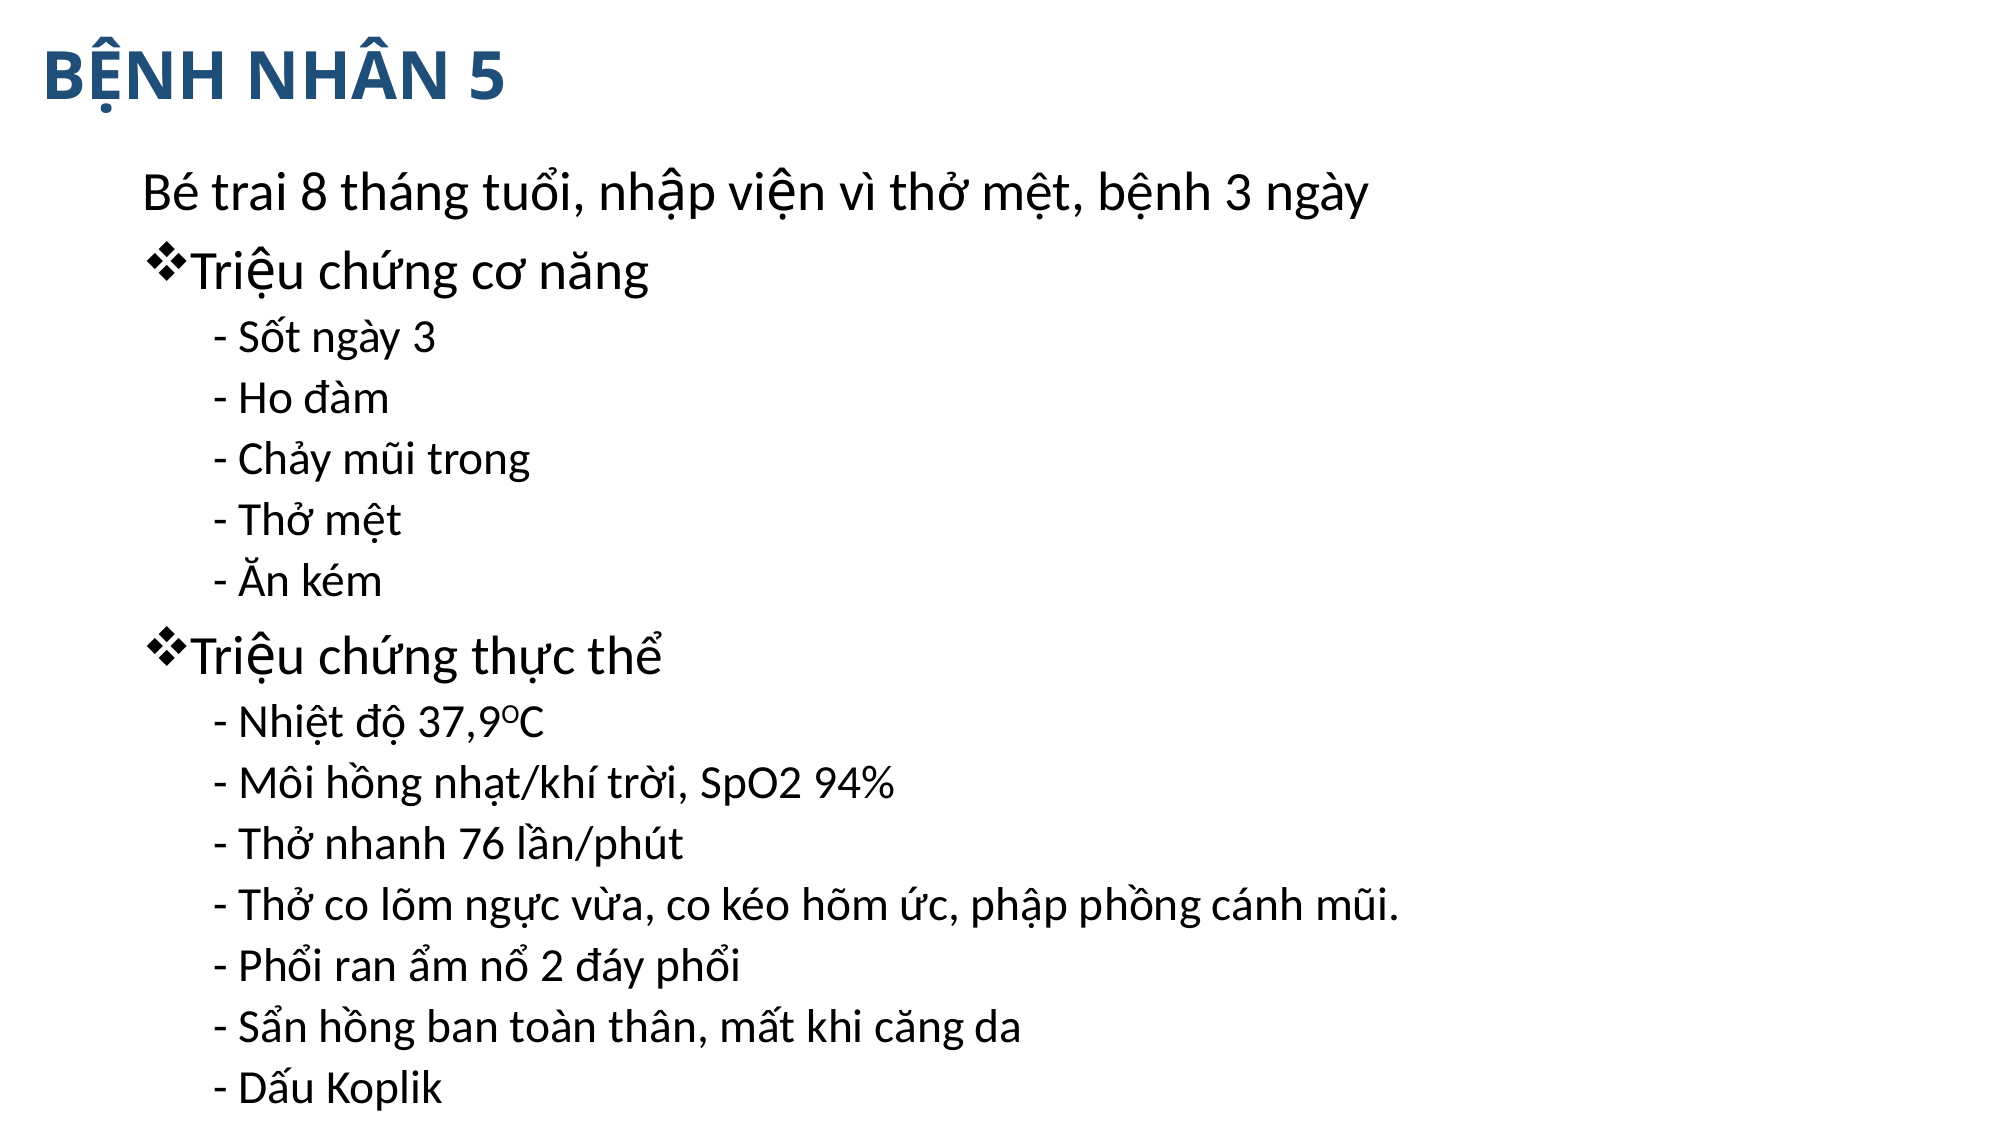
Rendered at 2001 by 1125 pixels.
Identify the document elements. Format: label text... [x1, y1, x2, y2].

title BỆNH NHÂN 5 [26, 0, 1752, 187]
list Bé trai 8 tháng tuổi, nhập viện vì thở mệt, bệnh 3 ngày Triệu chứng cơ năng - Sốt ngày 3 - Ho đàm - Chảy mũi trong - Thở mệt - Ăn kém Triệu chứng thực thể - Nhiệt độ 37,9OC - Môi hồng nhạt/khí trời, SpO2 94% - Thở nhanh 76 lần/phút - Thở co lõm ngực vừa, co kéo hõm ức, phập phồng cánh mũi. - Phổi ran ẩm nổ 2 đáy phổi - Sẩn hồng ban toàn thân, mất khi căng da - Dấu Koplik [127, 155, 1853, 1125]
